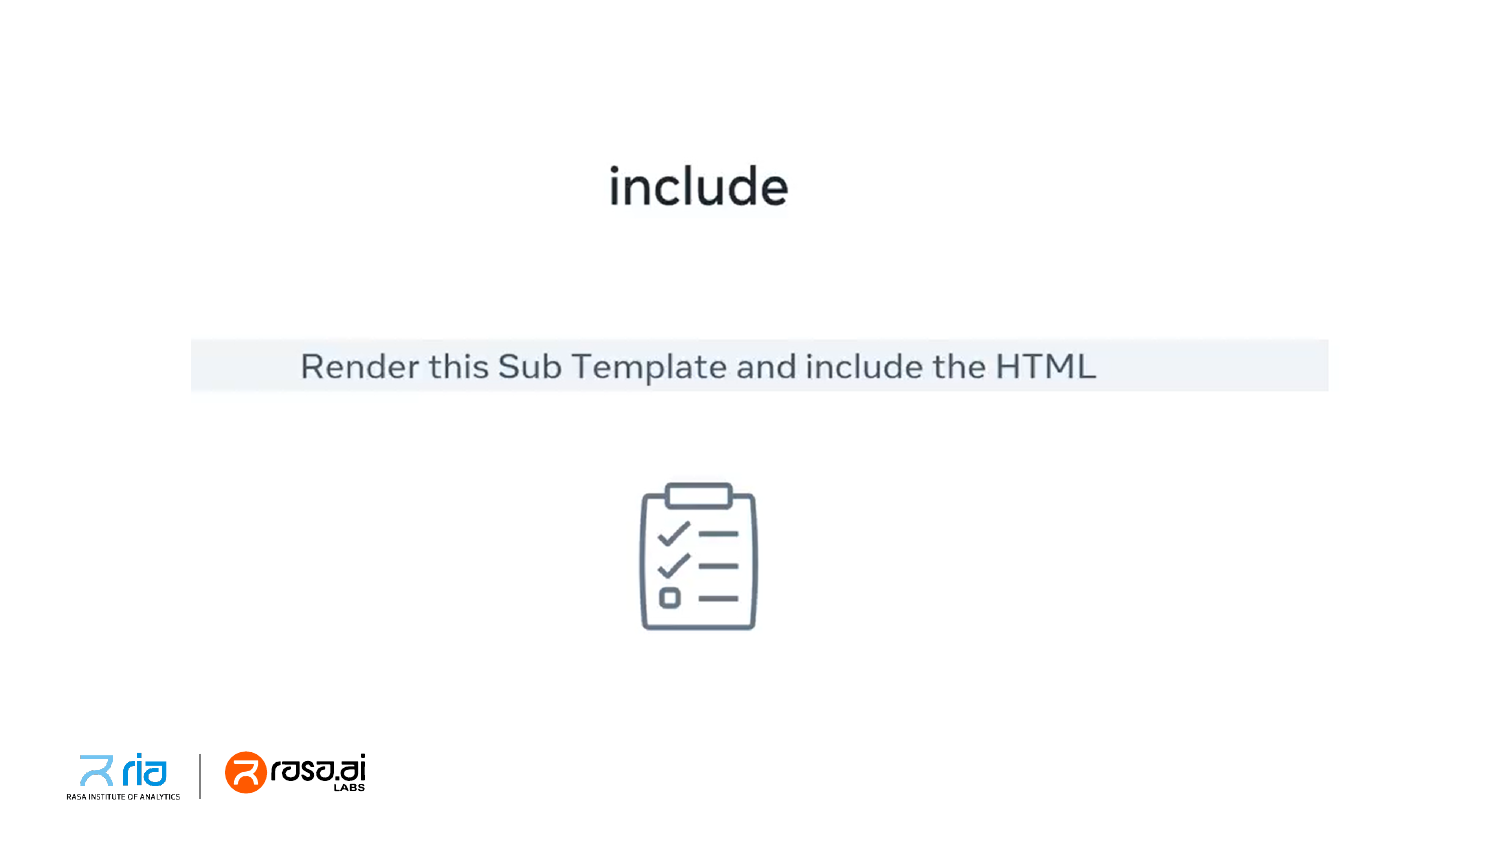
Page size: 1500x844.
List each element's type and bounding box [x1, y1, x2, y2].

picture [58, 744, 188, 808]
picture [191, 116, 1357, 640]
